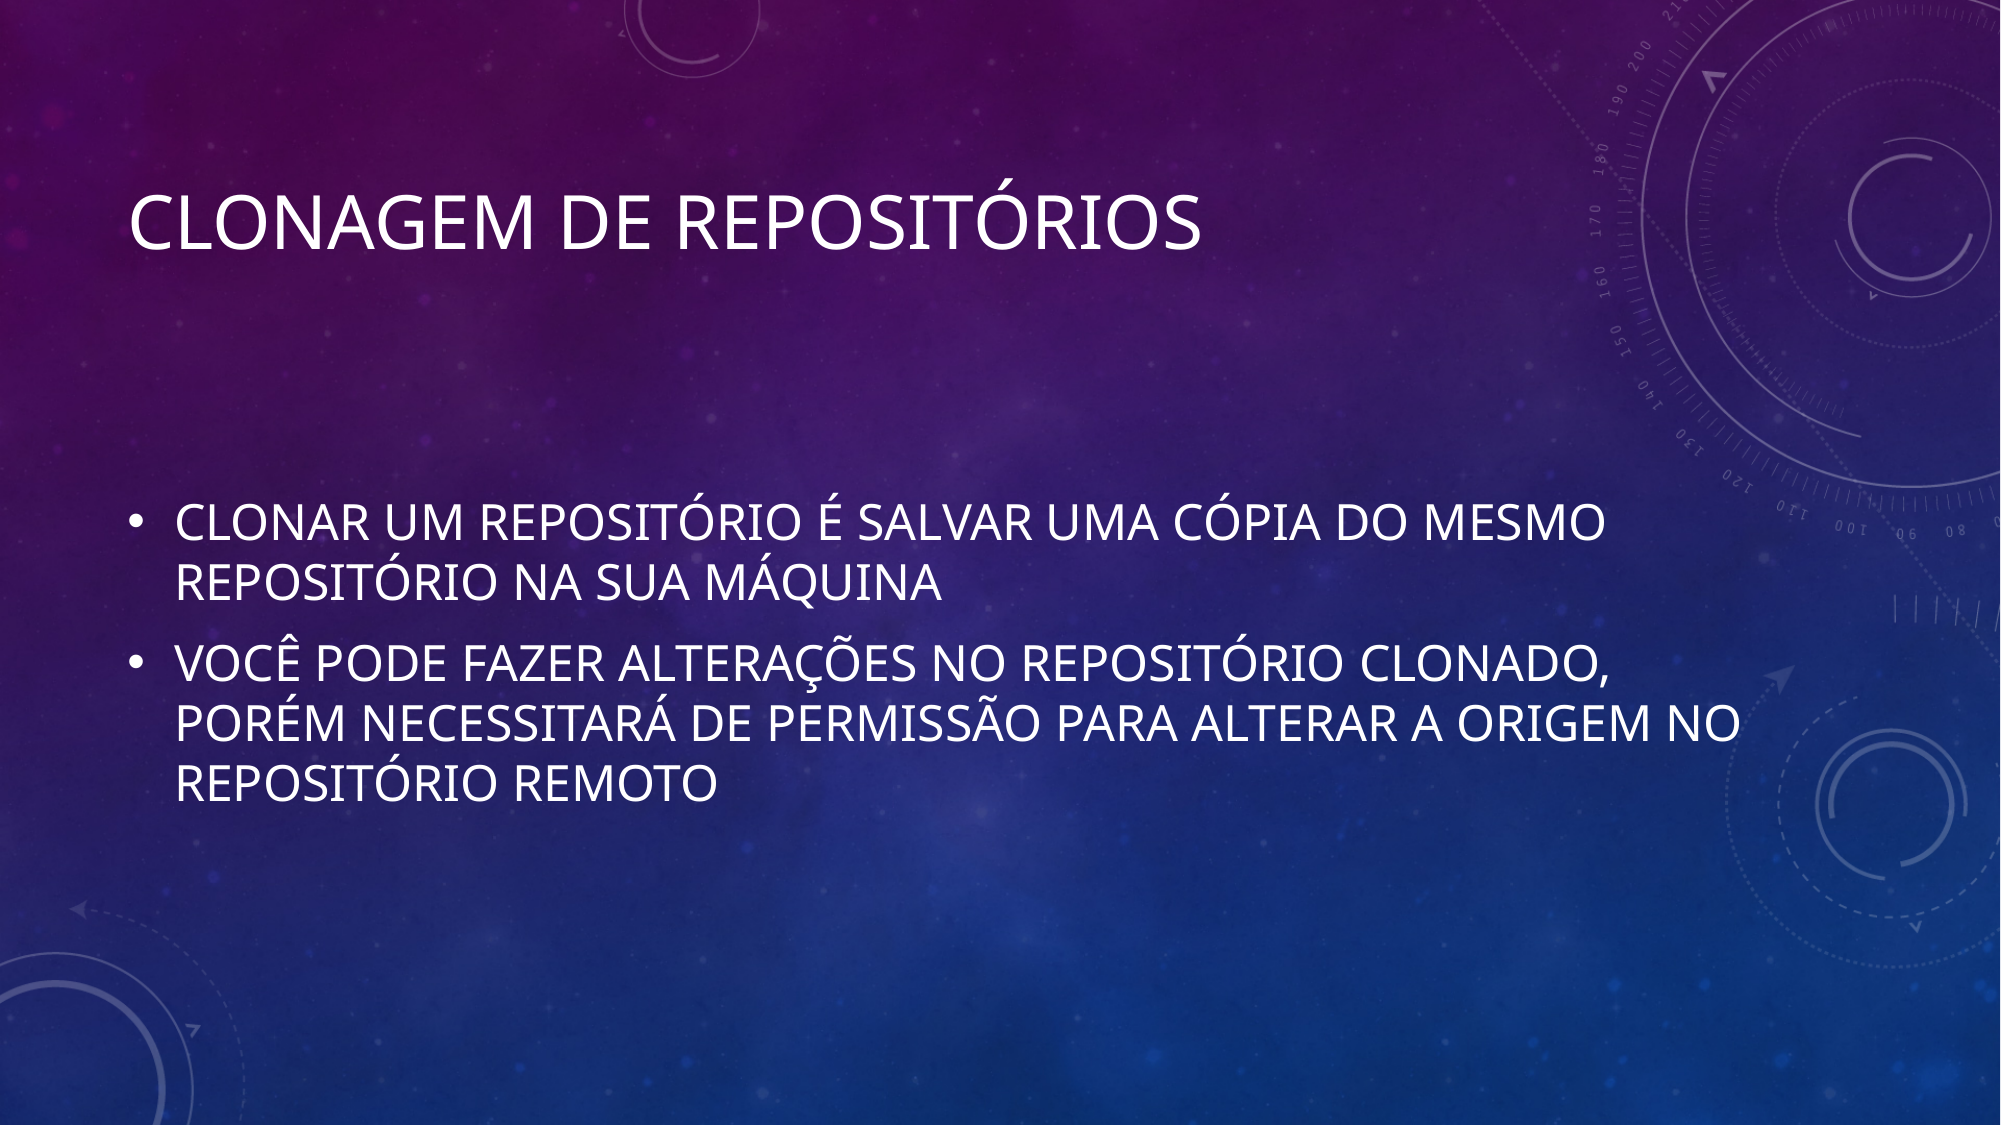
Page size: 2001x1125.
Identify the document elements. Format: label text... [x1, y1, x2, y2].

text_box CLONAR UM REPOSITÓRIO É SALVAR UMA CÓPIA DO MESMO REPOSITÓRIO NA SUA MÁQUINA VOCÊ PODE FAZER ALTERAÇÕES NO REPOSITÓRIO CLONADO, PORÉM NECESSITARÁ DE PERMISSÃO PARA ALTERAR A ORIGEM NO REPOSITÓRIO REMOTO [112, 351, 1775, 950]
text_box CLONAGEM DE REPOSITÓRIOS [112, 99, 1775, 339]
picture [0, 0, 2001, 1125]
